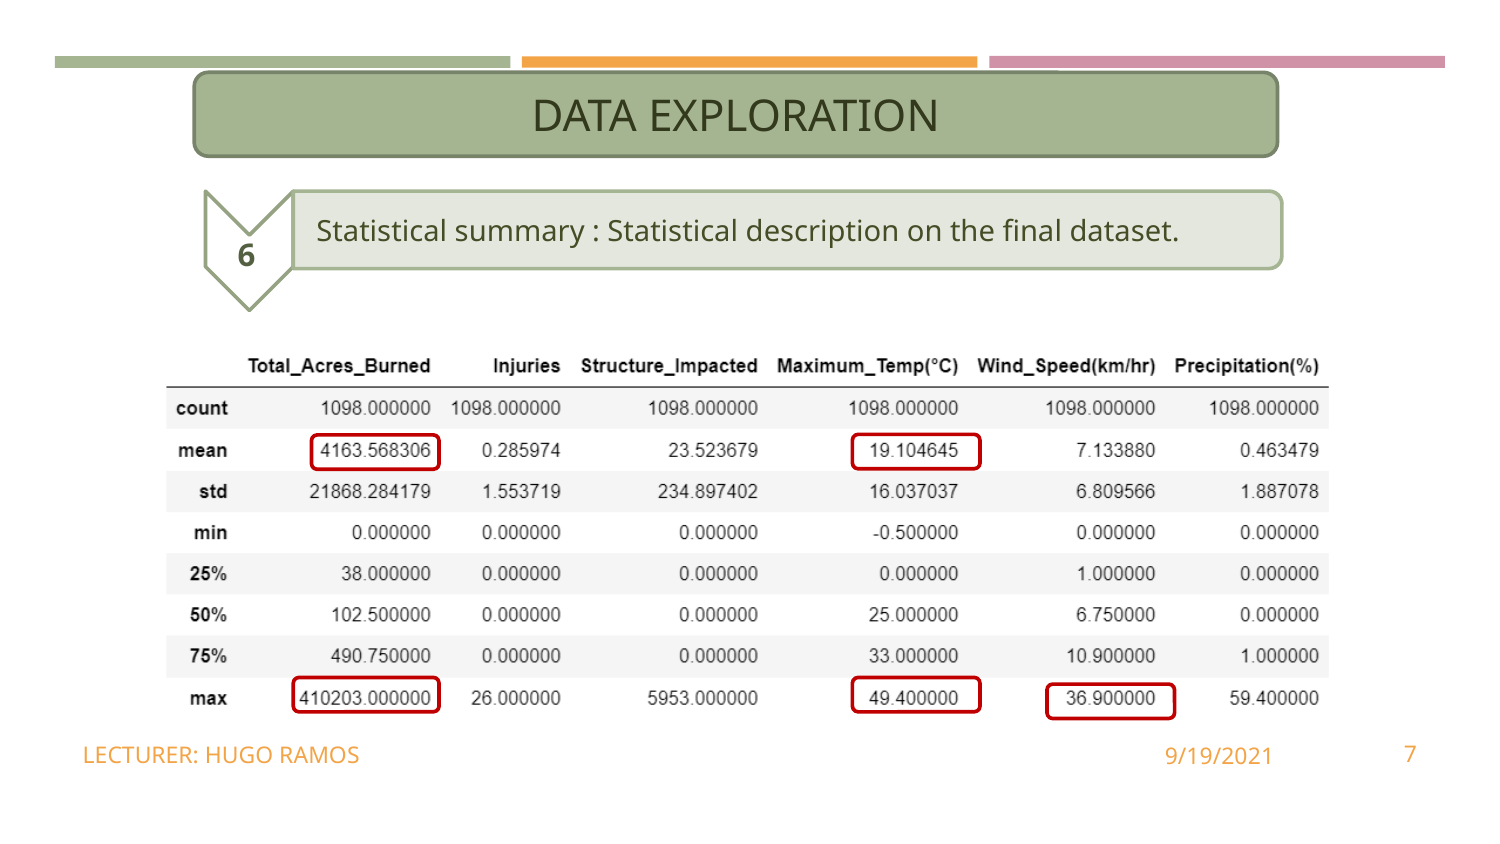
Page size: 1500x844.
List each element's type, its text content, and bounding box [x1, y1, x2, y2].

picture [156, 329, 1377, 733]
footer LECTURER: HUGO RAMOS [71, 732, 923, 778]
text_box DATA EXPLORATION [194, 72, 1278, 157]
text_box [293, 190, 1283, 269]
slide_number ‹#› [1298, 732, 1429, 778]
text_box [205, 190, 294, 311]
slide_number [935, 741, 1286, 778]
